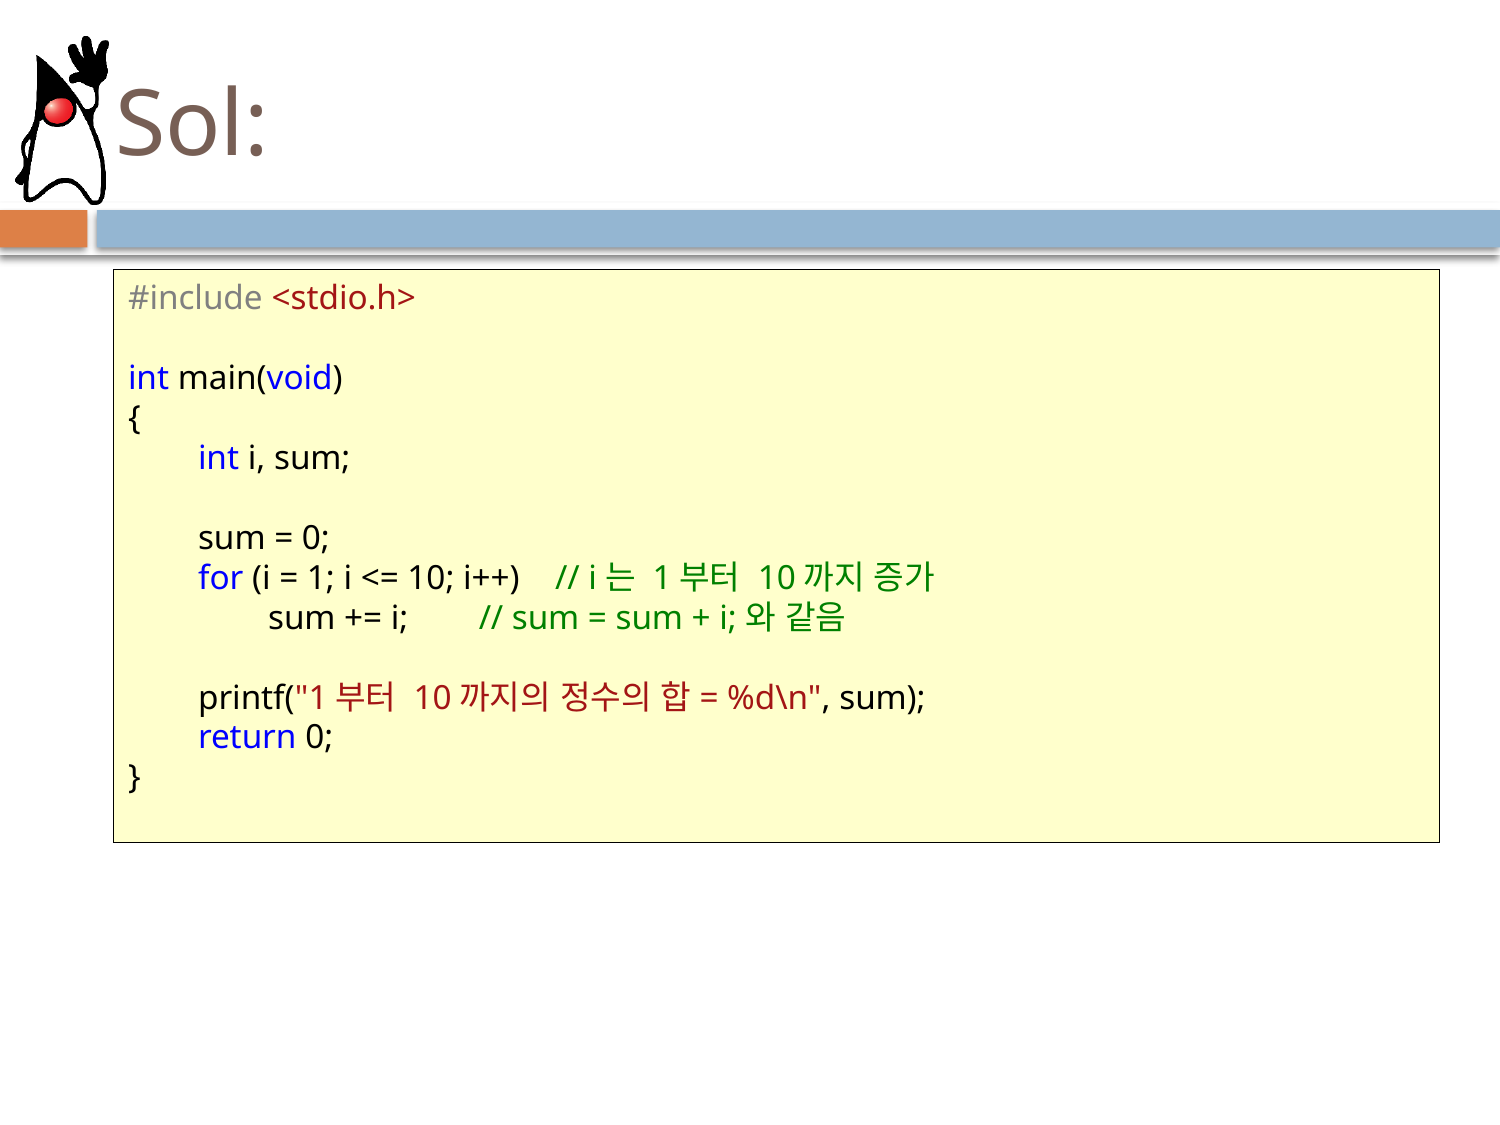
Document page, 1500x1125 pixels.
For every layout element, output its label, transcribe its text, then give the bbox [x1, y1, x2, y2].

title Sol: [100, 37, 1438, 200]
text_box #include <stdio.h> int main(void) { int i, sum; sum = 0; for (i = 1; i <= 10; i++) // i는 1부터 10까지 증가 sum += i; // sum = sum + i;와 같음 printf("1부터 10까지의 정수의 합= %d\n", sum); return 0; } [113, 269, 1440, 843]
picture [15, 36, 109, 205]
